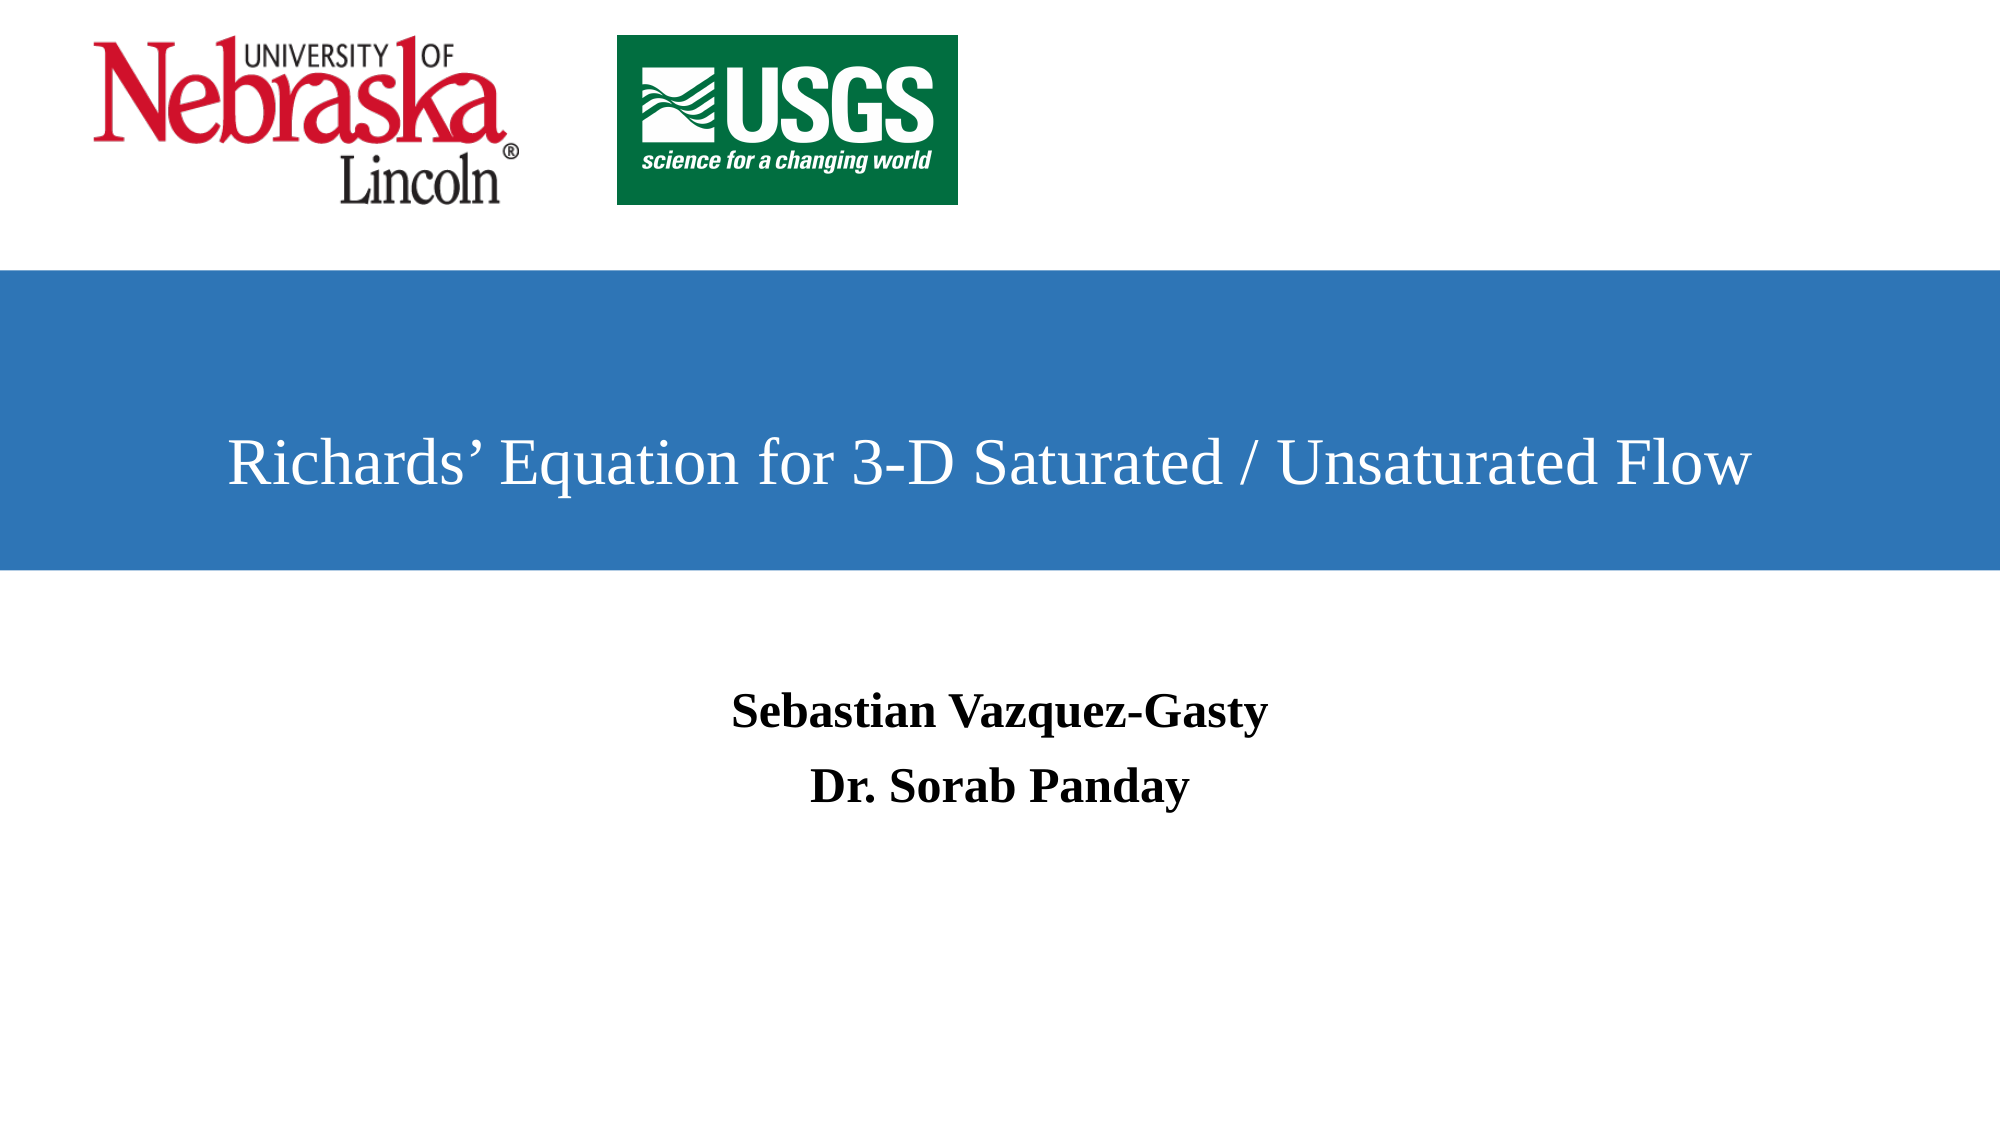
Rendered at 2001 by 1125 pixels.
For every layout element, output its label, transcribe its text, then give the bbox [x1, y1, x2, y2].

picture [93, 35, 519, 206]
title Richards’ Equation for 3-D Saturated / Unsaturated Flow [44, 311, 1956, 507]
subtitle Sebastian Vazquez-Gasty Dr. Sorab Panday [249, 677, 1750, 950]
picture [617, 35, 958, 206]
